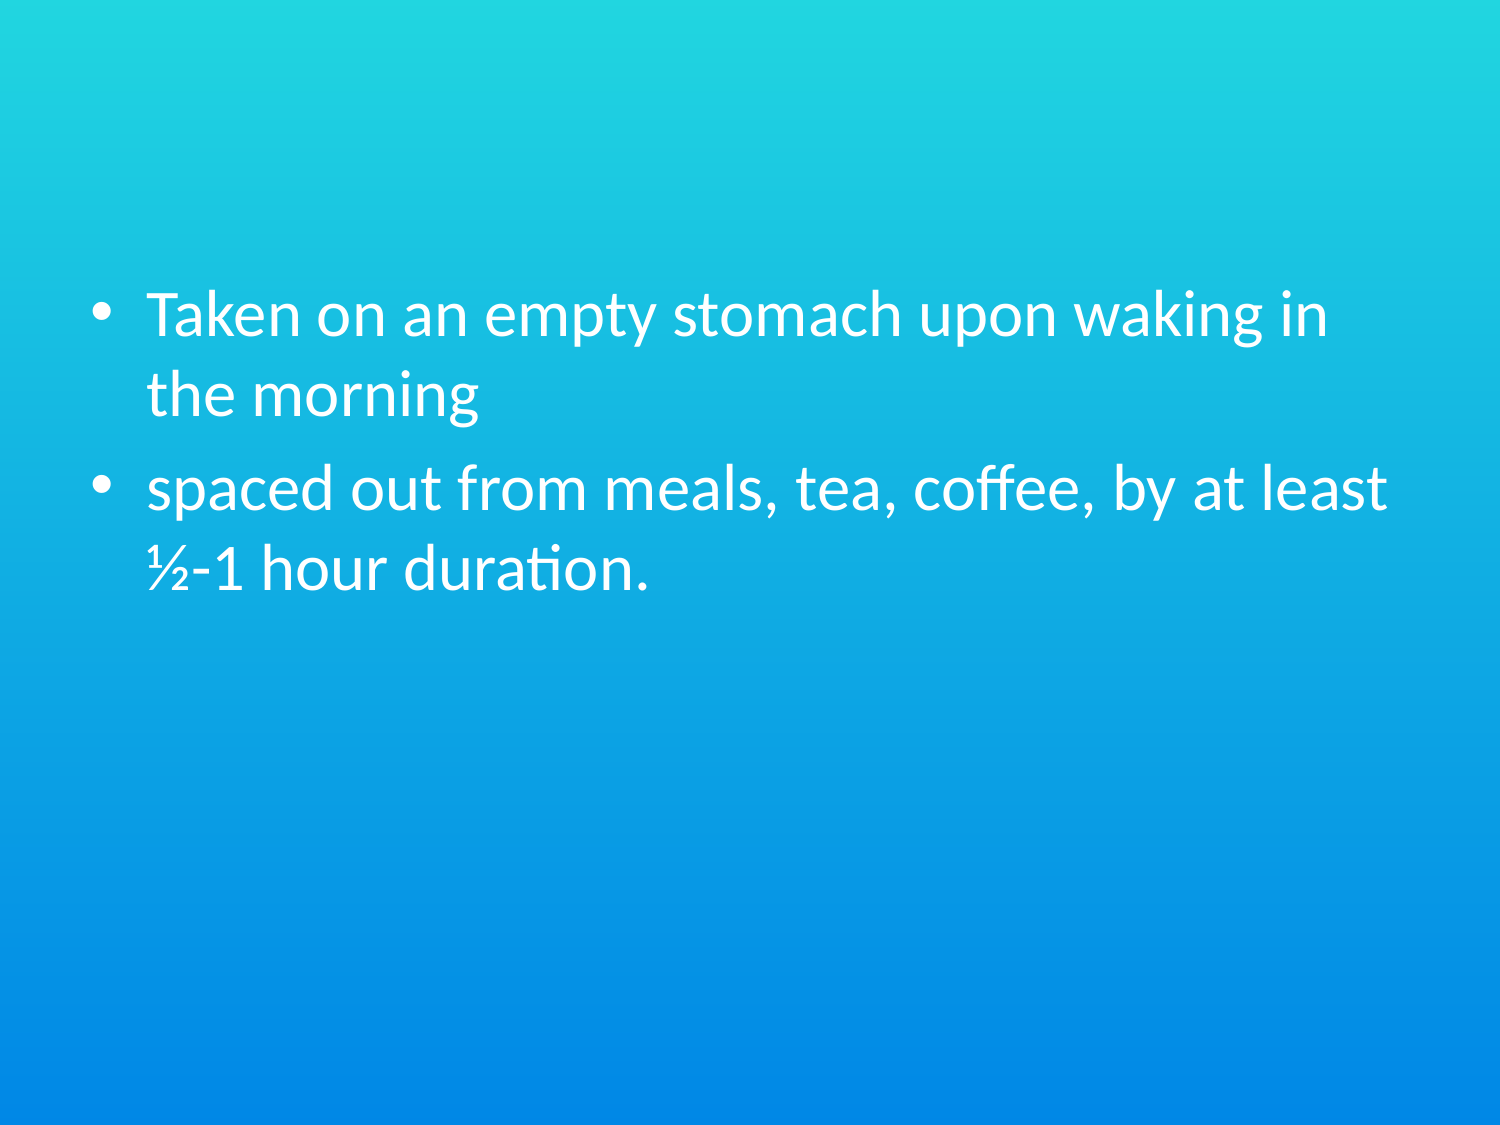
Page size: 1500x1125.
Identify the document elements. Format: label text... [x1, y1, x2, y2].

list Taken on an empty stomach upon waking in the morning spaced out from meals, tea, coffee, by at least ½-1 hour duration. [75, 262, 1425, 1005]
